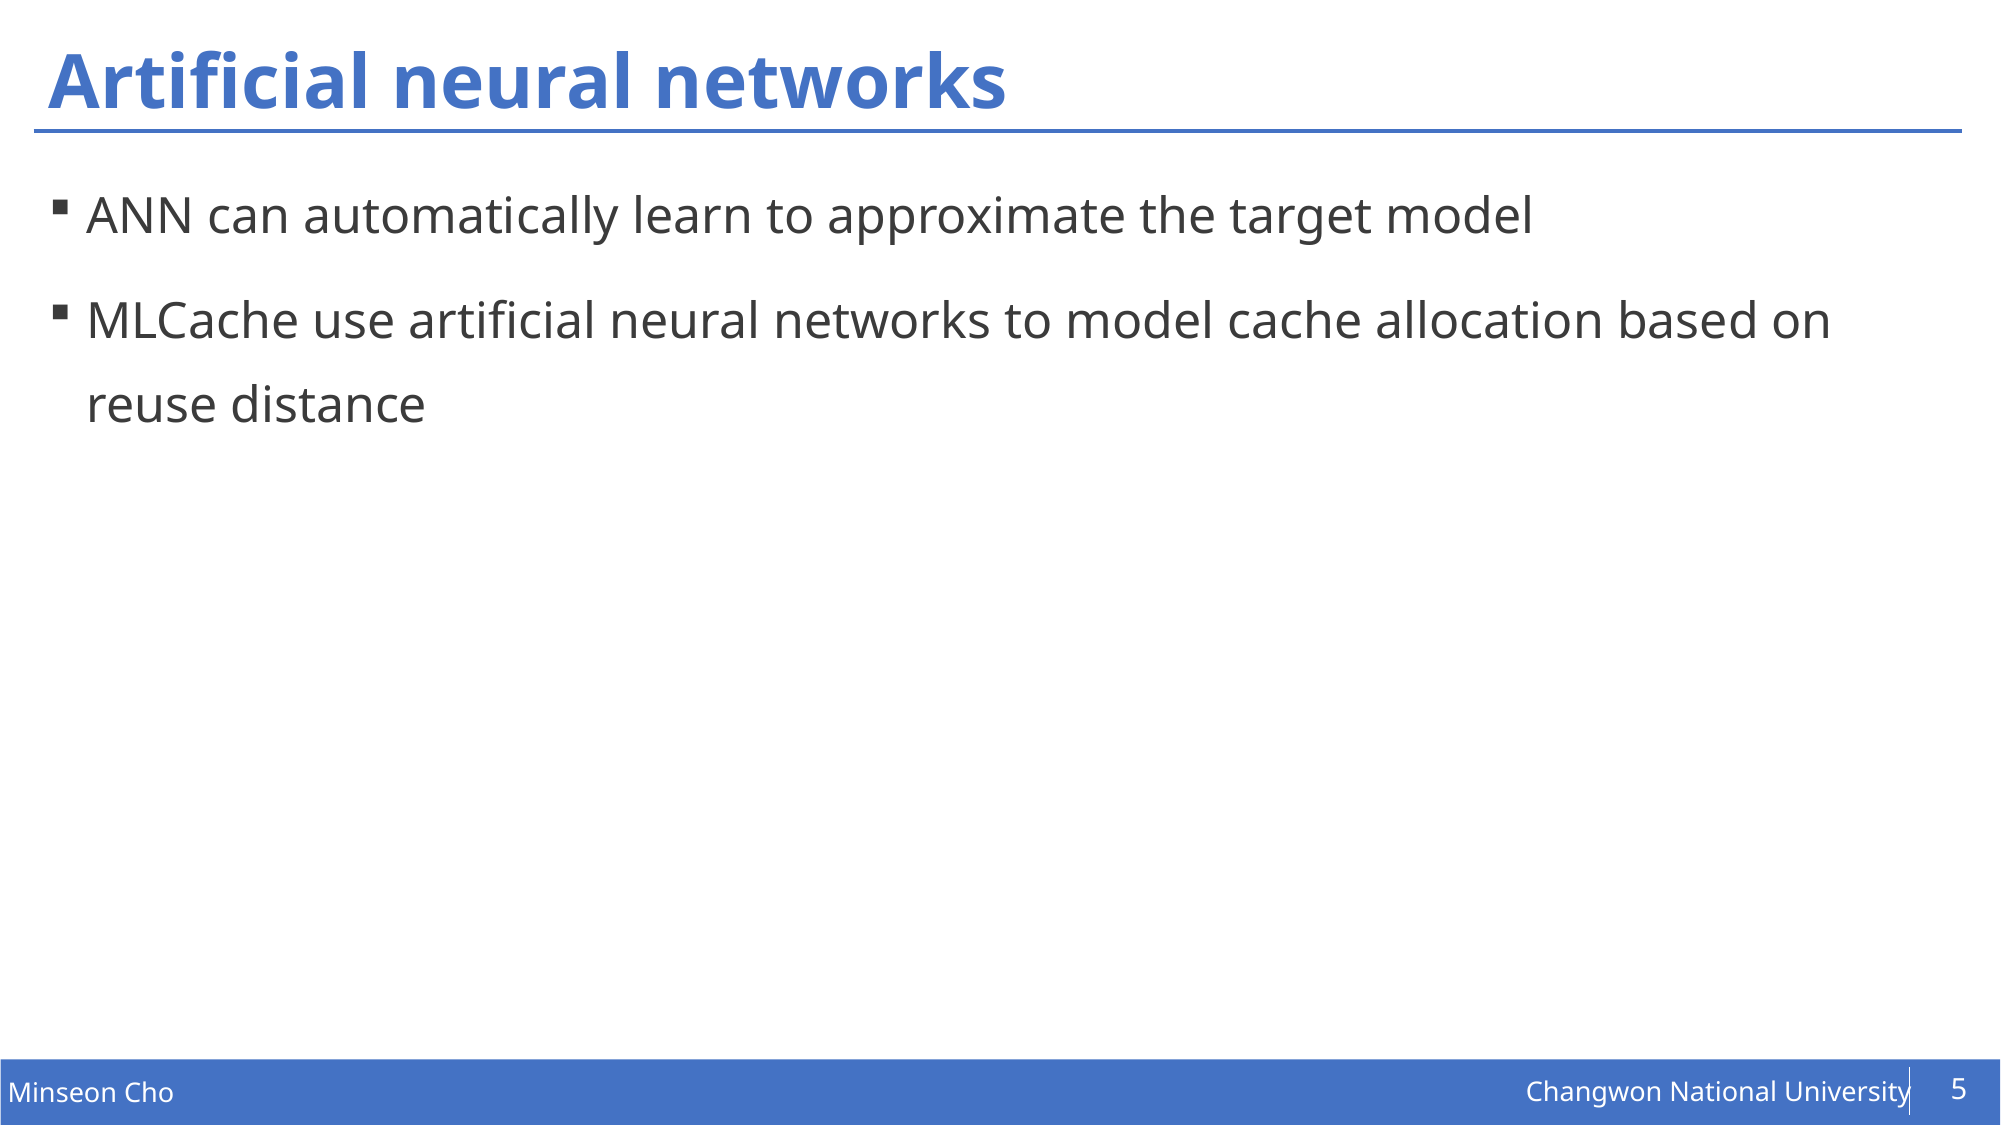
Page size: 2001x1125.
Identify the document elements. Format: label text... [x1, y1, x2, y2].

title Artificial neural networks [33, 27, 1963, 143]
slide_number 5 [1922, 1060, 1996, 1121]
list ANN can automatically learn to approximate the target model MLCache use artificial neural networks to model cache allocation based on reuse distance [33, 152, 1963, 997]
